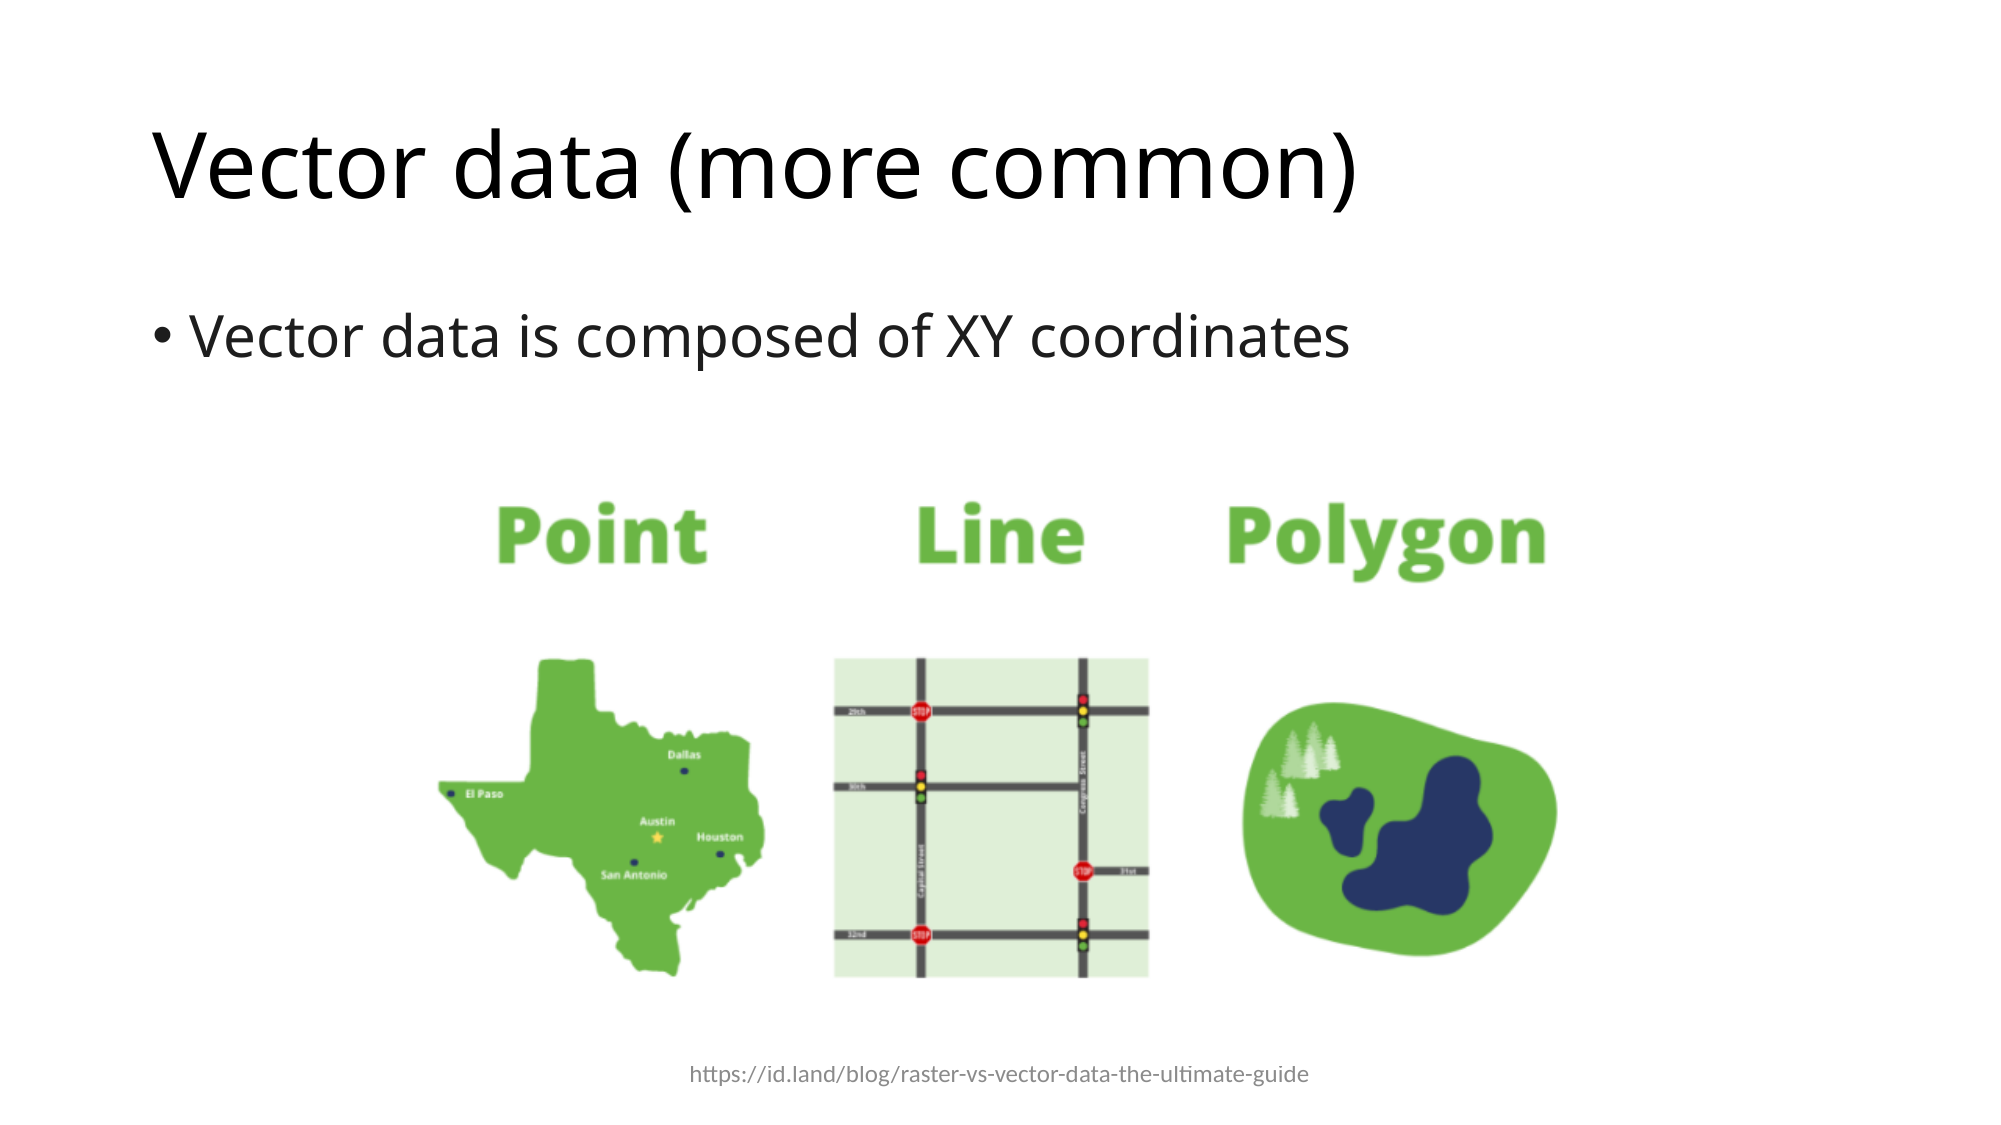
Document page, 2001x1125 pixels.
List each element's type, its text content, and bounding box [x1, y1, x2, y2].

list Vector data is composed of XY coordinates [137, 299, 1863, 1014]
footer https://id.land/blog/raster-vs-vector-data-the-ultimate-guide [662, 1066, 1338, 1103]
picture [388, 447, 1611, 1066]
title Vector data (more common) [137, 59, 1863, 278]
